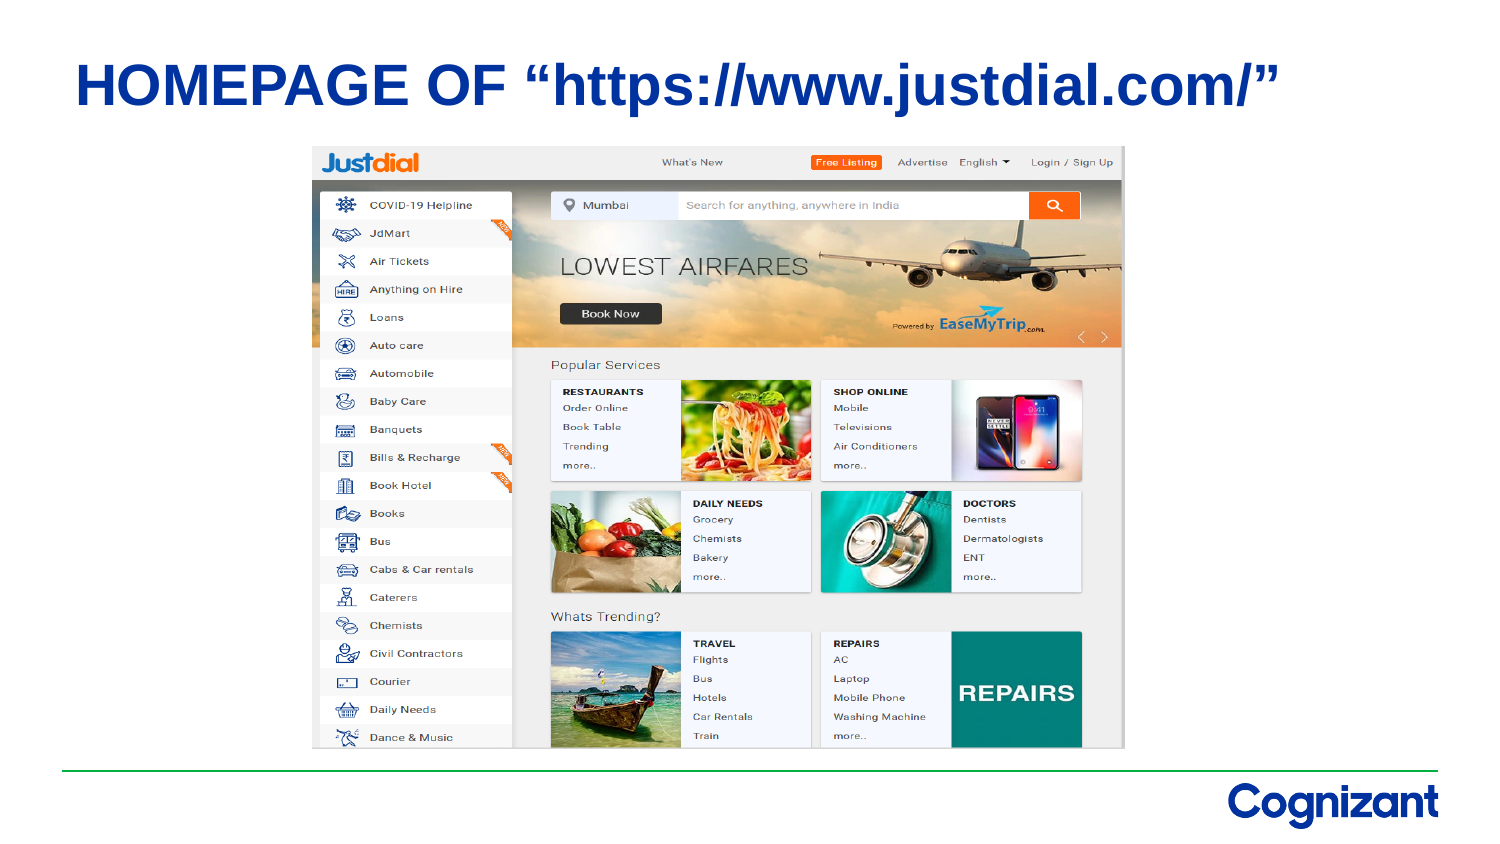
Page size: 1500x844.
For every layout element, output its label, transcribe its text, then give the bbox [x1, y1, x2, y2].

title HOMEPAGE OF “https://www.justdial.com/” [75, 46, 1378, 118]
picture [1228, 783, 1439, 829]
picture [312, 146, 1126, 750]
